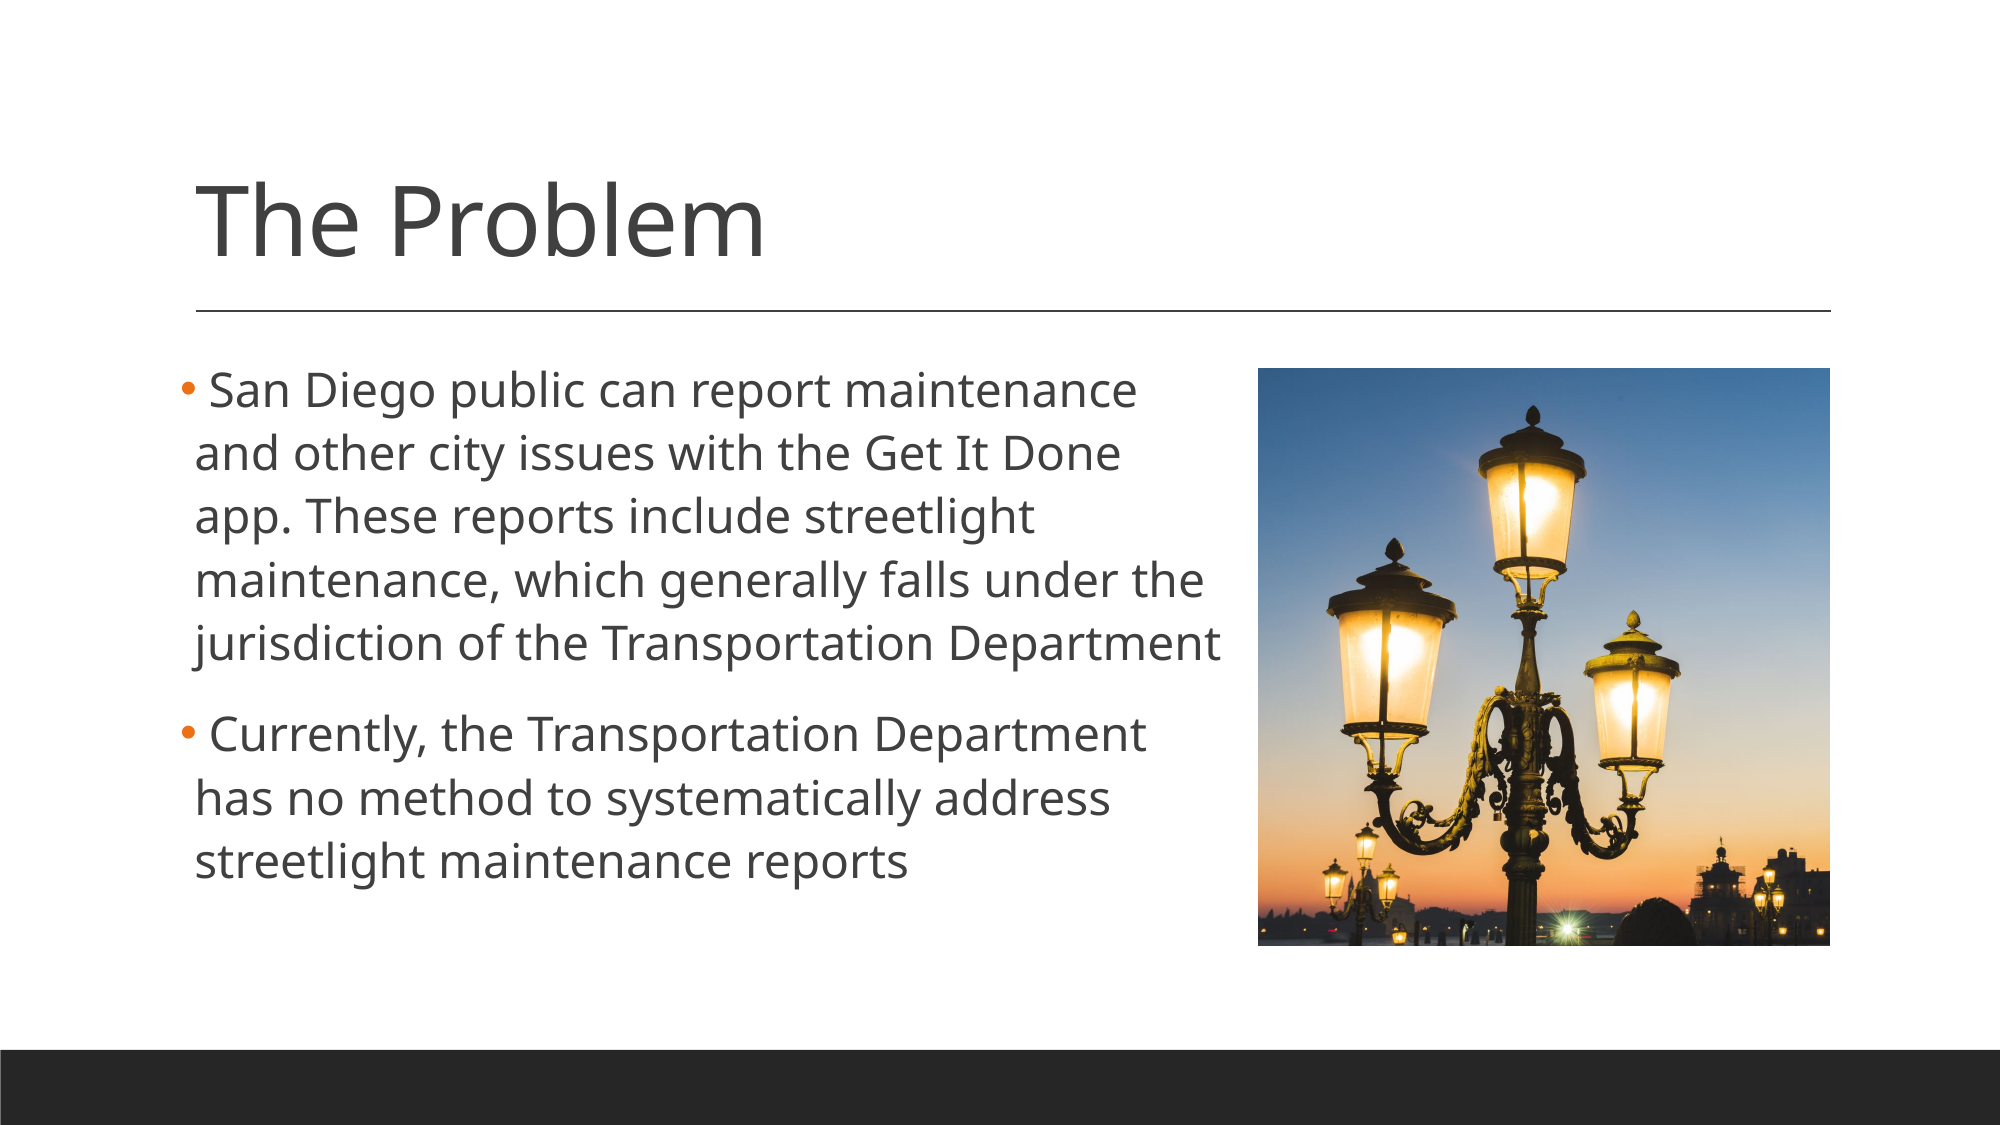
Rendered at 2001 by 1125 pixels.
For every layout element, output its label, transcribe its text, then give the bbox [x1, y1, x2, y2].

title The Problem [180, 47, 1830, 285]
picture [1257, 368, 1831, 946]
list San Diego public can report maintenance and other city issues with the Get It Done app. These reports include streetlight maintenance, which generally falls under the jurisdiction of the Transportation Department Currently, the Transportation Department has no method to systematically address streetlight maintenance reports [180, 345, 1226, 963]
